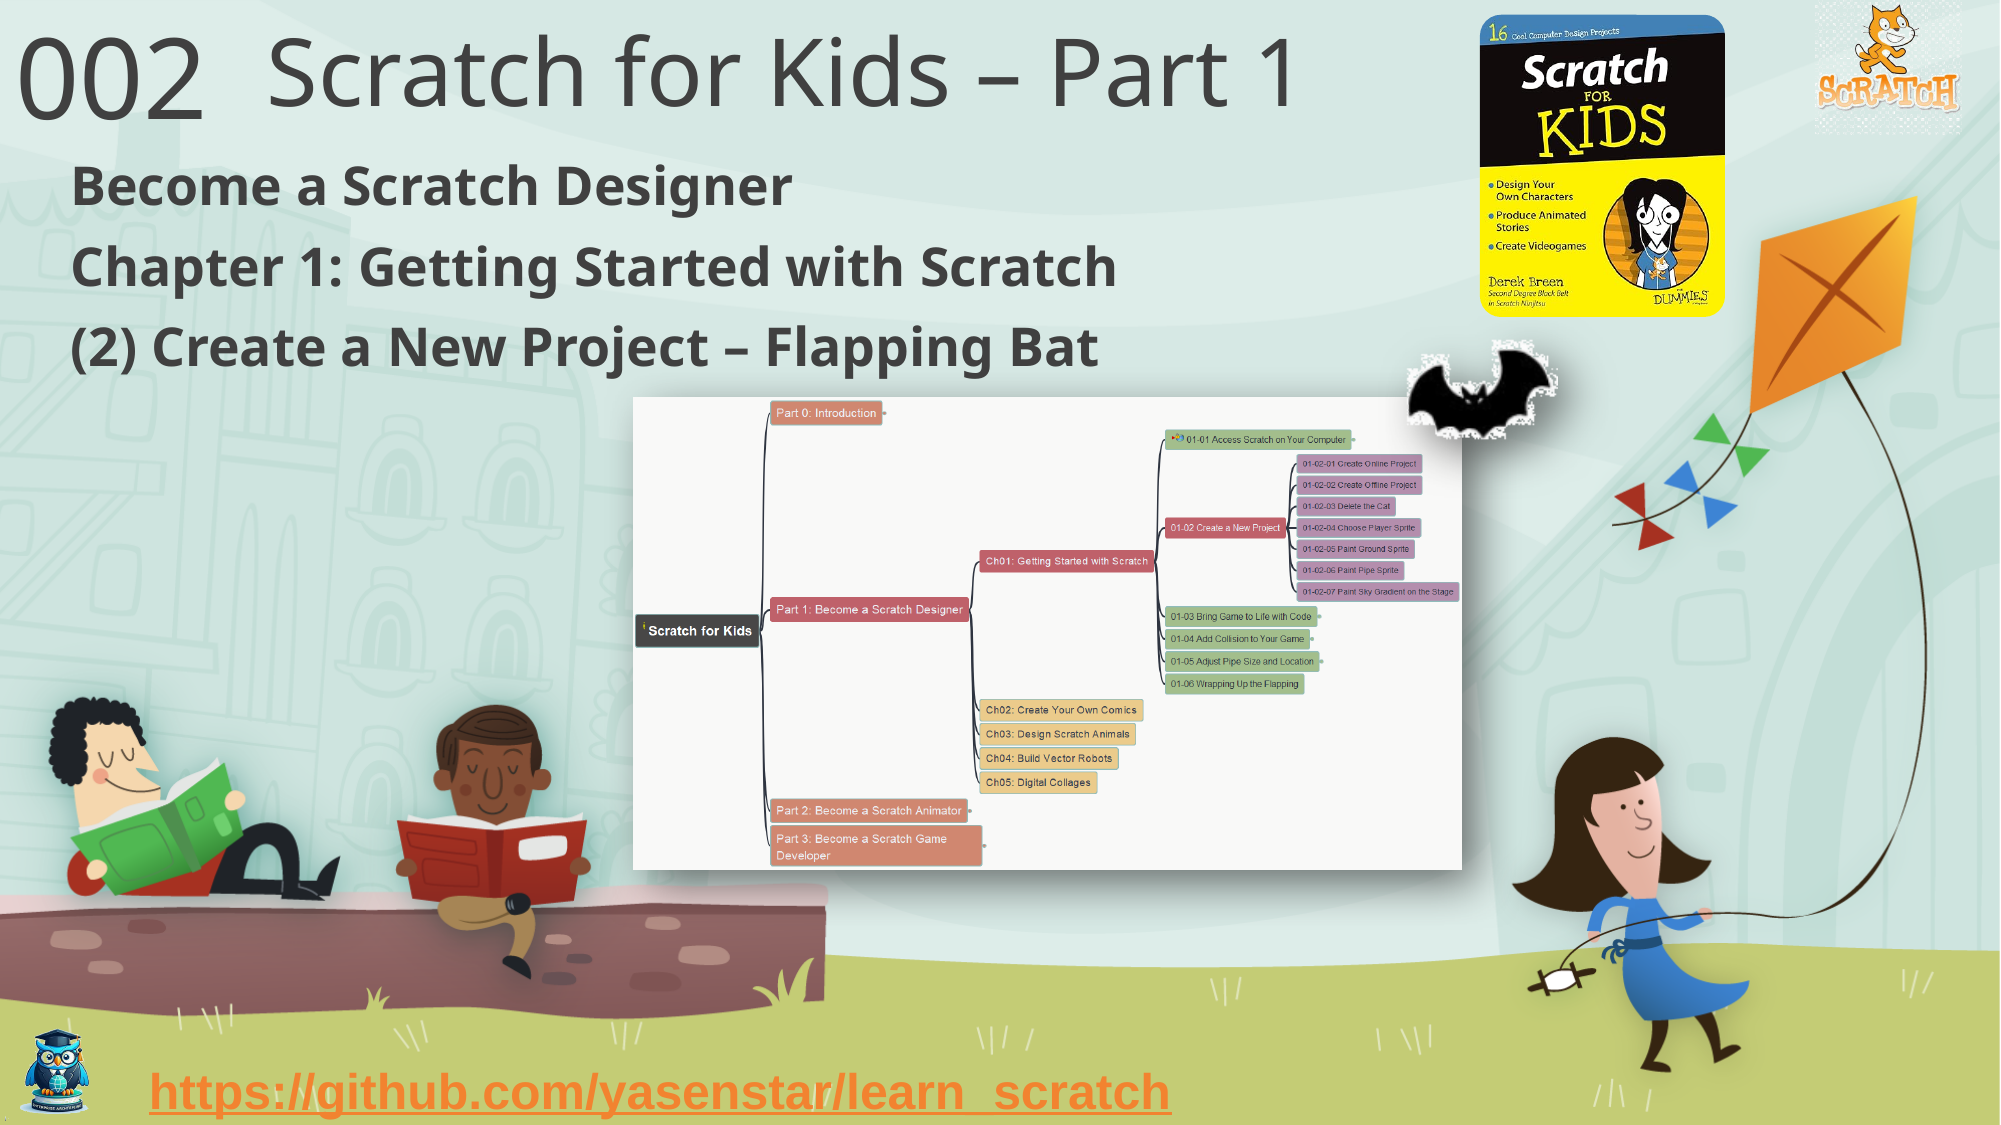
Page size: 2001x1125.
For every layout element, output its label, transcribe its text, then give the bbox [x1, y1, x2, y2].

text_box https://github.com/yasenstar/learn_scratch [134, 1052, 1480, 1125]
text_box 002 [0, 0, 224, 150]
title Scratch for Kids – Part 1 [251, 16, 1390, 135]
picture [0, 0, 2000, 1125]
subtitle Become a Scratch Designer Chapter 1: Getting Started with Scratch (2) Create a New Project – Flapping Bat [55, 151, 1479, 388]
